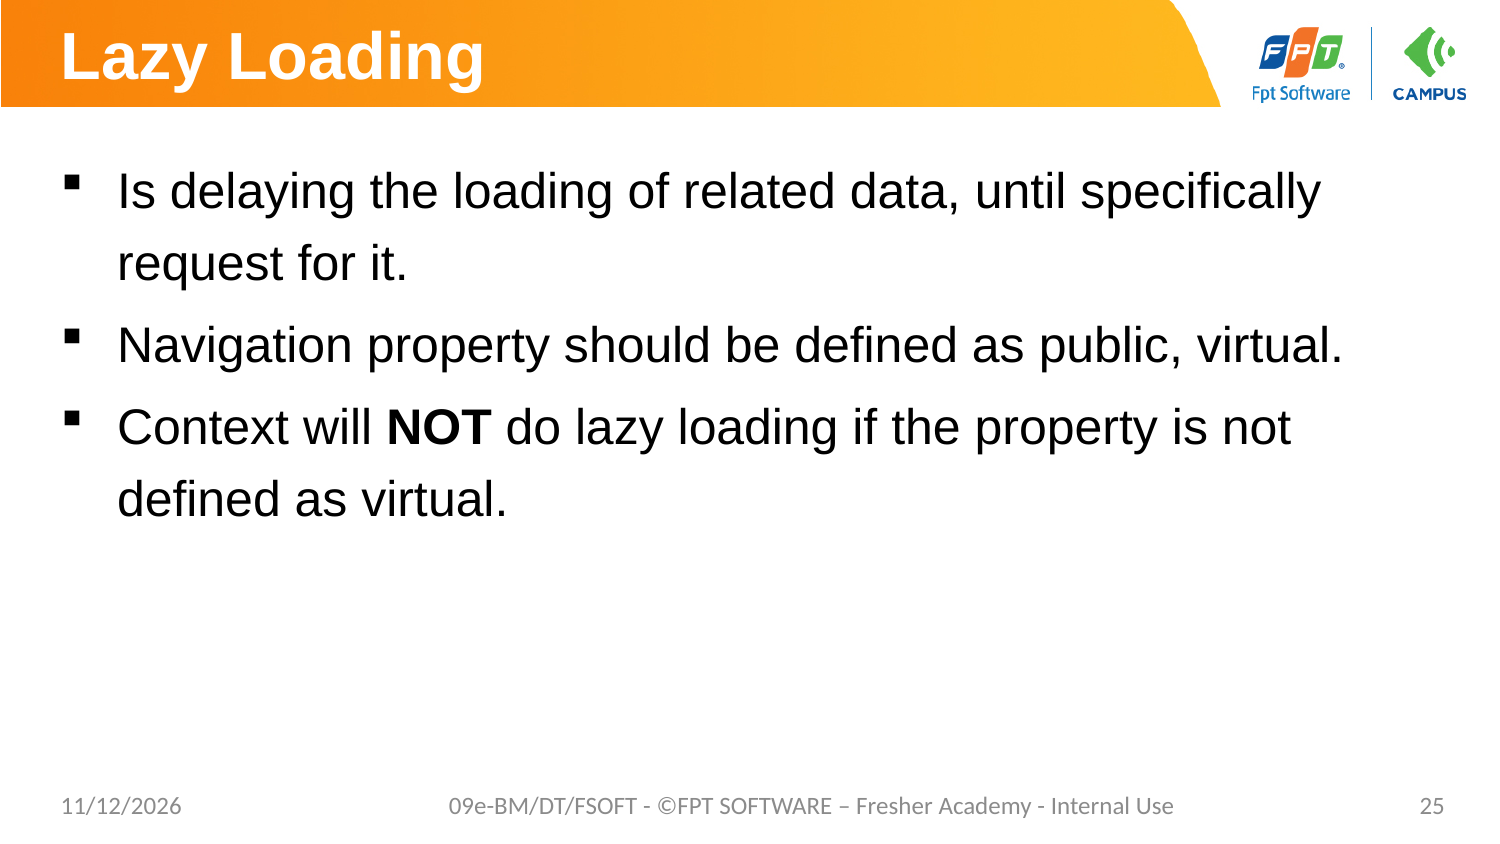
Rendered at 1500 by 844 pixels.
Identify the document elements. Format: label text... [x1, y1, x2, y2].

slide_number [45, 782, 270, 827]
footer 09e-BM/DT/FSOFT - ©FPT SOFTWARE – Fresher Academy - Internal Use [289, 782, 1335, 827]
list Is delaying the loading of related data, until specifically request for it. Navigation property should be defined as public, virtual. Context will NOT do lazy loading if the property is not defined as virtual. [45, 139, 1461, 754]
slide_number 25 [1350, 782, 1461, 827]
picture [1, 0, 1499, 844]
title Lazy Loading [45, 0, 1176, 106]
